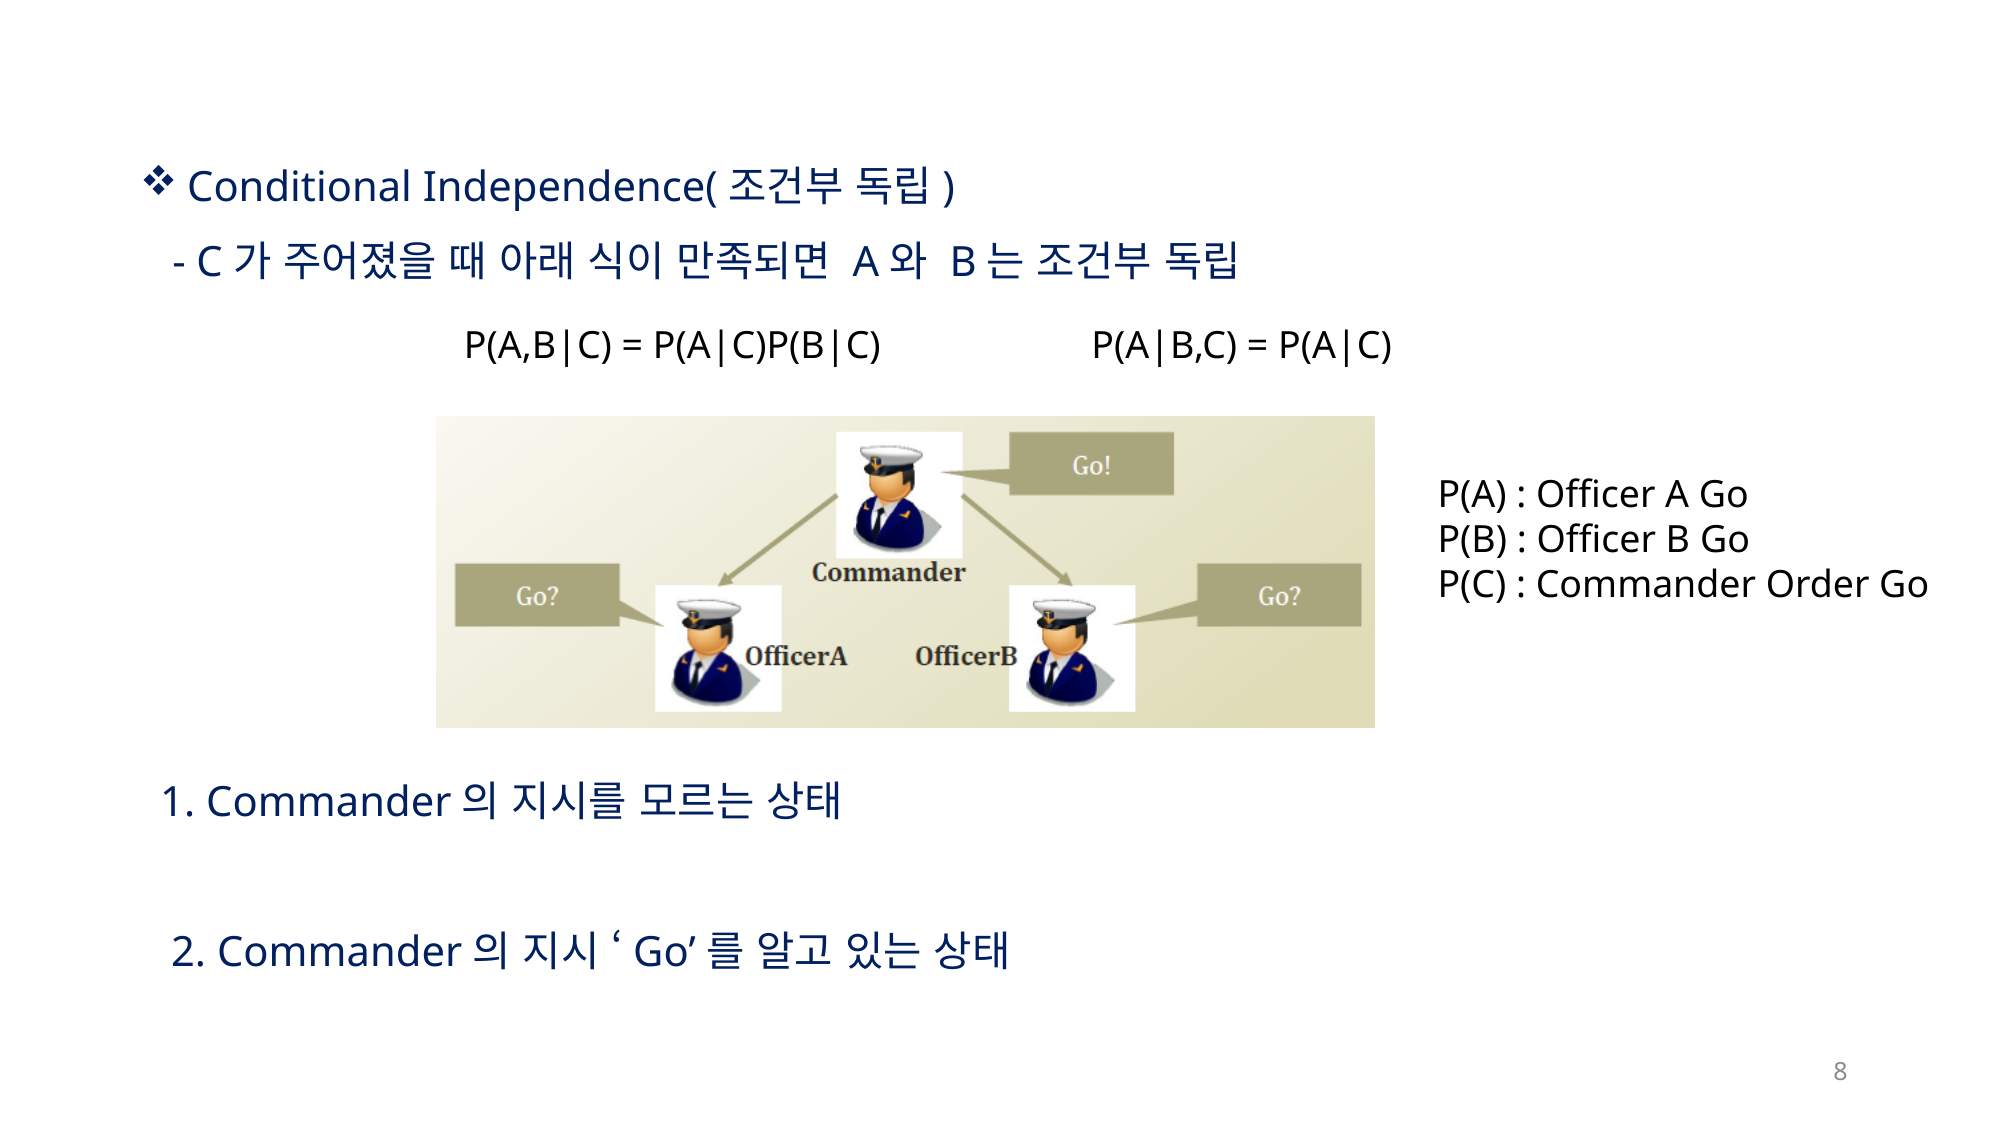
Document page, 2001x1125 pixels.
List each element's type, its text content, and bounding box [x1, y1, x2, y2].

text_box P(A) : Officer A Go P(B) : Officer B Go P(C) : Commander Order Go [1422, 462, 1962, 613]
picture [436, 416, 1375, 728]
slide_number 8 [1412, 1042, 1863, 1103]
text_box P(A|B,C) = P(A|C) [1076, 313, 1408, 374]
text_box P(A,B|C) = P(A|C)P(B|C) [449, 313, 896, 374]
text_box Conditional Independence(조건부 독립) - C가 주어졌을 때 아래 식이 만족되면 A와 B는 조건부 독립 [140, 135, 1735, 286]
